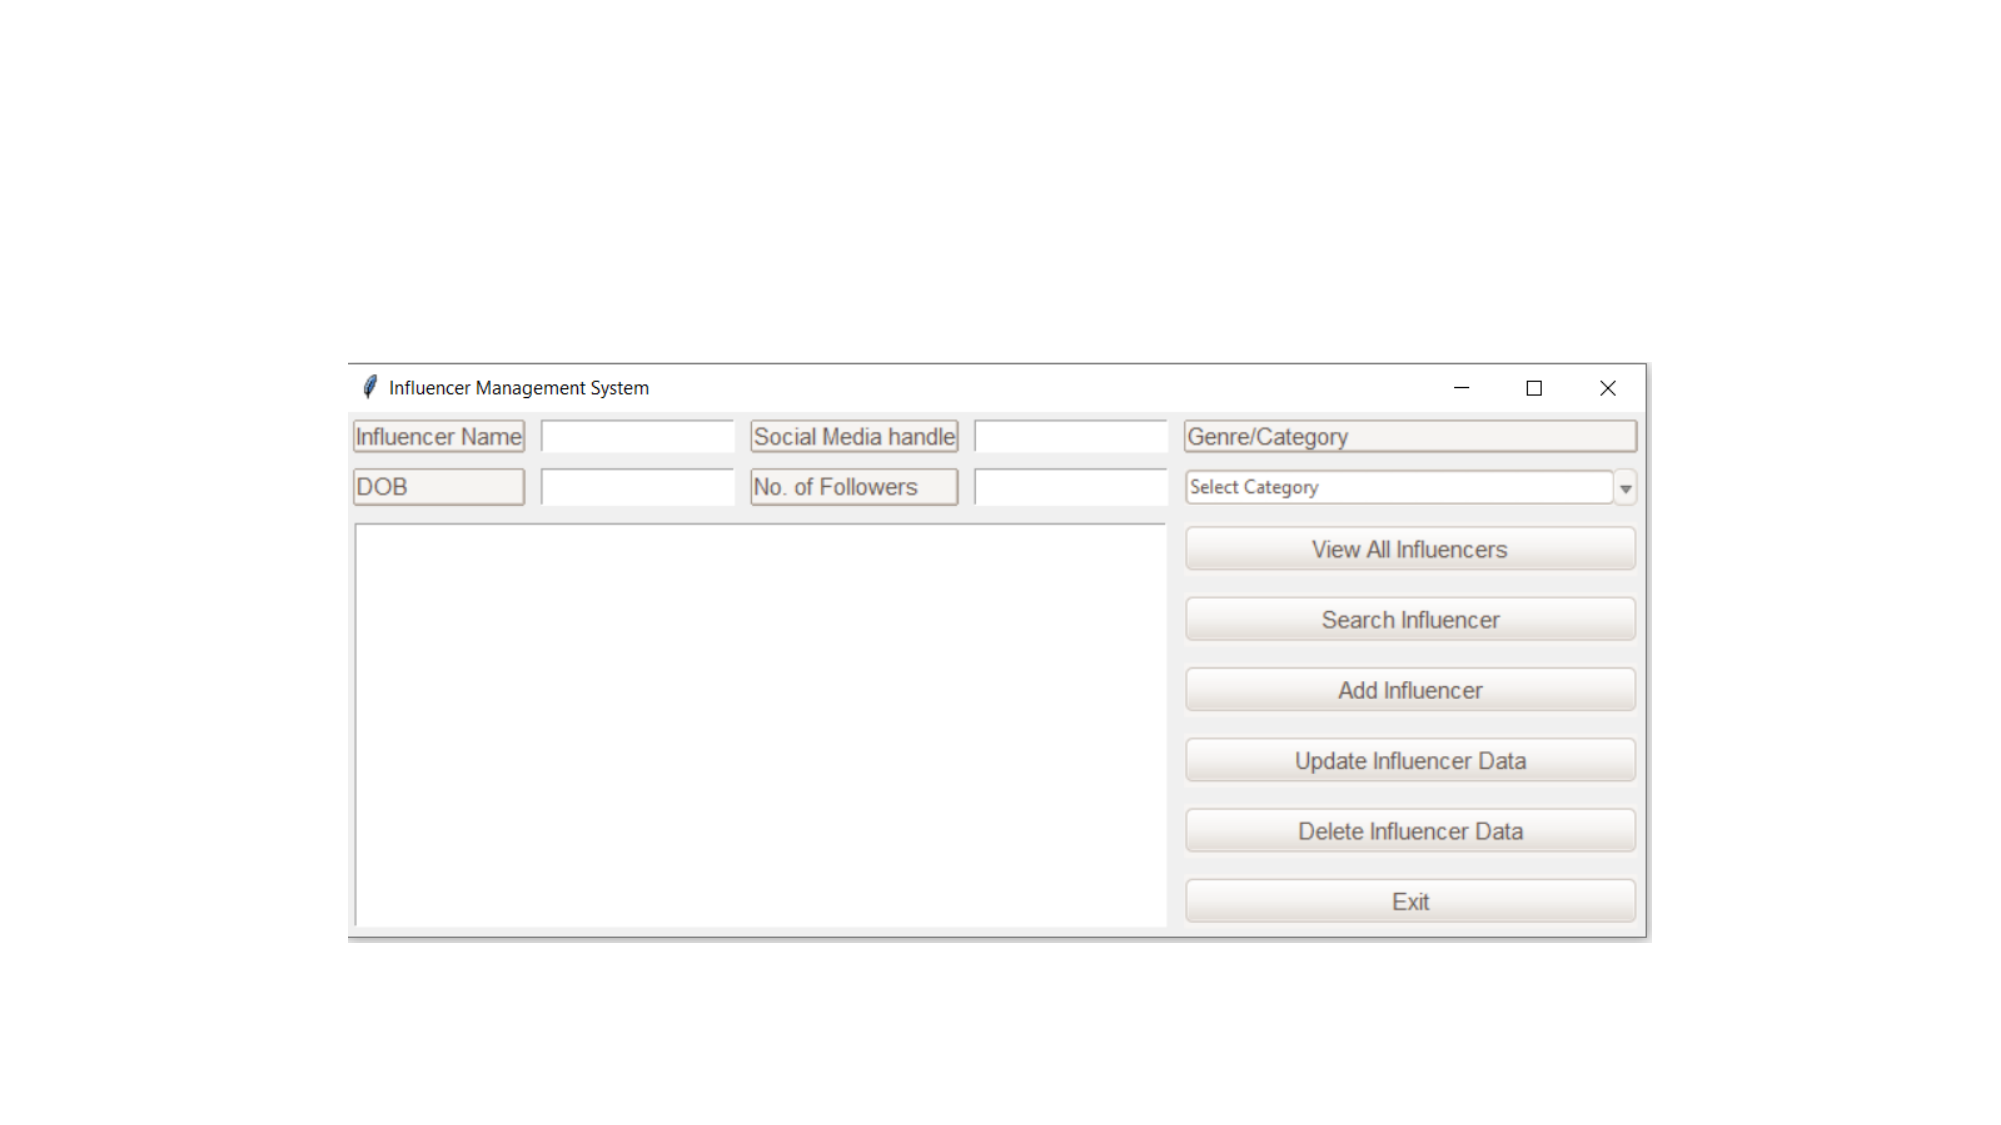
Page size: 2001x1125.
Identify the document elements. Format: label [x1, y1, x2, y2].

list [348, 362, 1652, 943]
